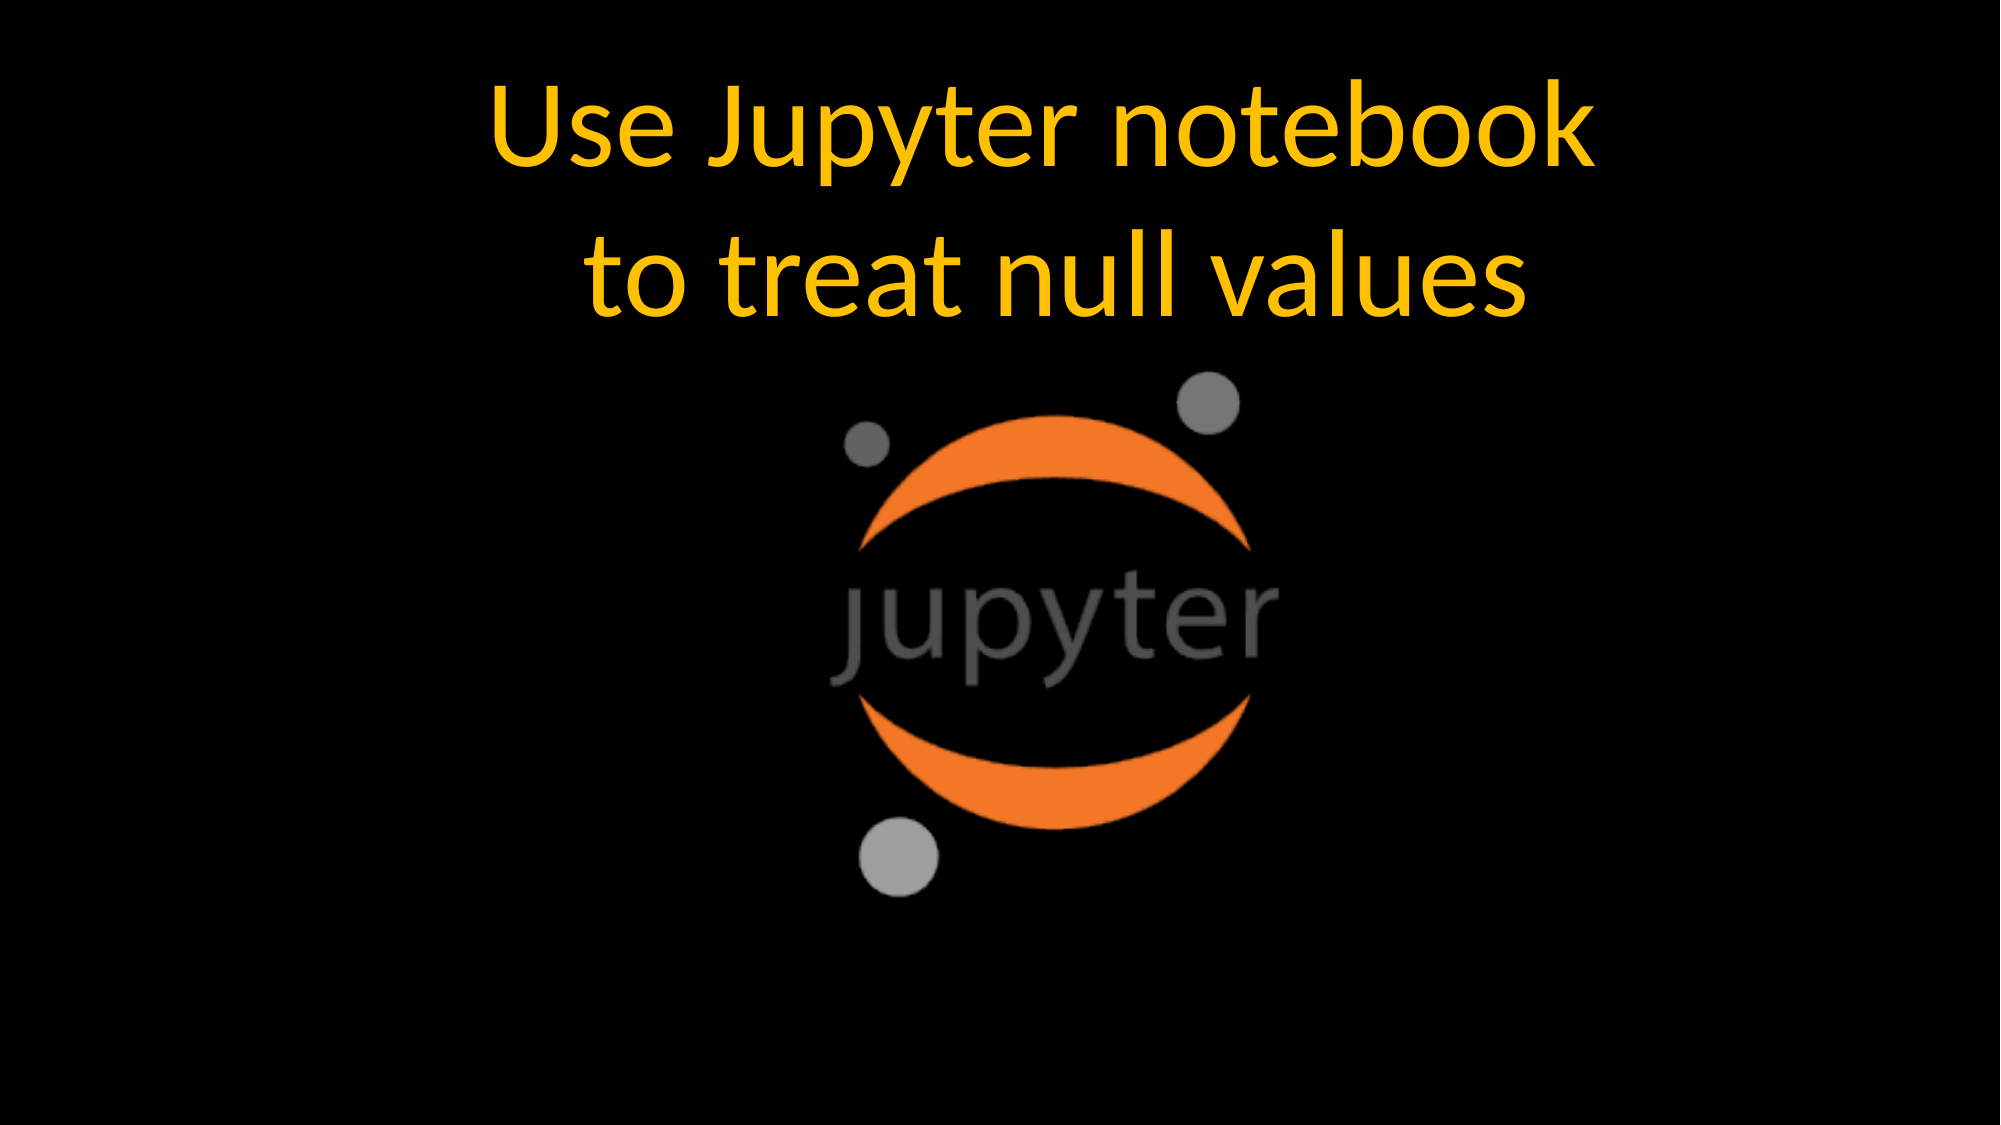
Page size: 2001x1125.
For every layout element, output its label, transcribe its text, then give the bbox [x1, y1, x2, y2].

text_box Use Jupyter notebook to treat null values [342, 34, 1771, 350]
picture [825, 365, 1288, 901]
